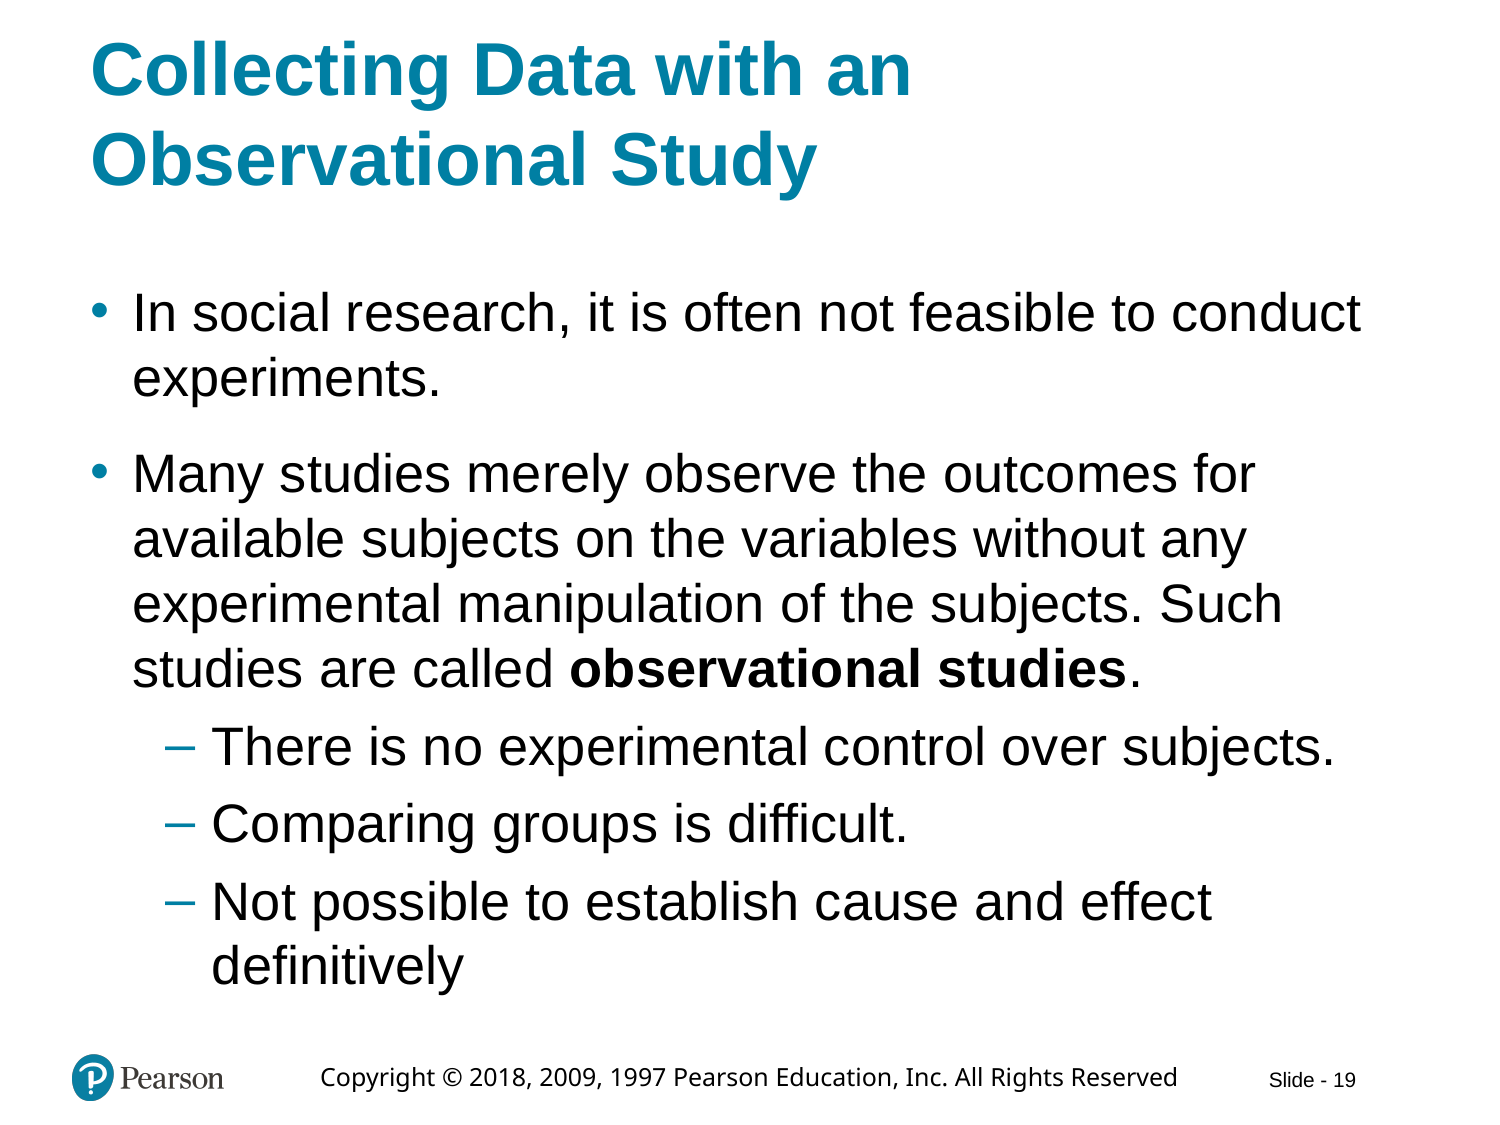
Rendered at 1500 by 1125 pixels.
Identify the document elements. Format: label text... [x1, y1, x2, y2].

picture [98, 1054, 224, 1101]
picture [72, 1054, 88, 1070]
title Collecting Data with an Observational Study [75, 35, 1425, 216]
picture [72, 1087, 83, 1101]
list In social research, it is often not feasible to conduct experiments. Many studies merely observe the outcomes for available subjects on the variables without any experimental manipulation of the subjects. Such studies are called observational studies. There is no experimental control over subjects. Comparing groups is difficult. Not possible to establish cause and effect definitively [75, 262, 1425, 1005]
picture [80, 1063, 106, 1088]
